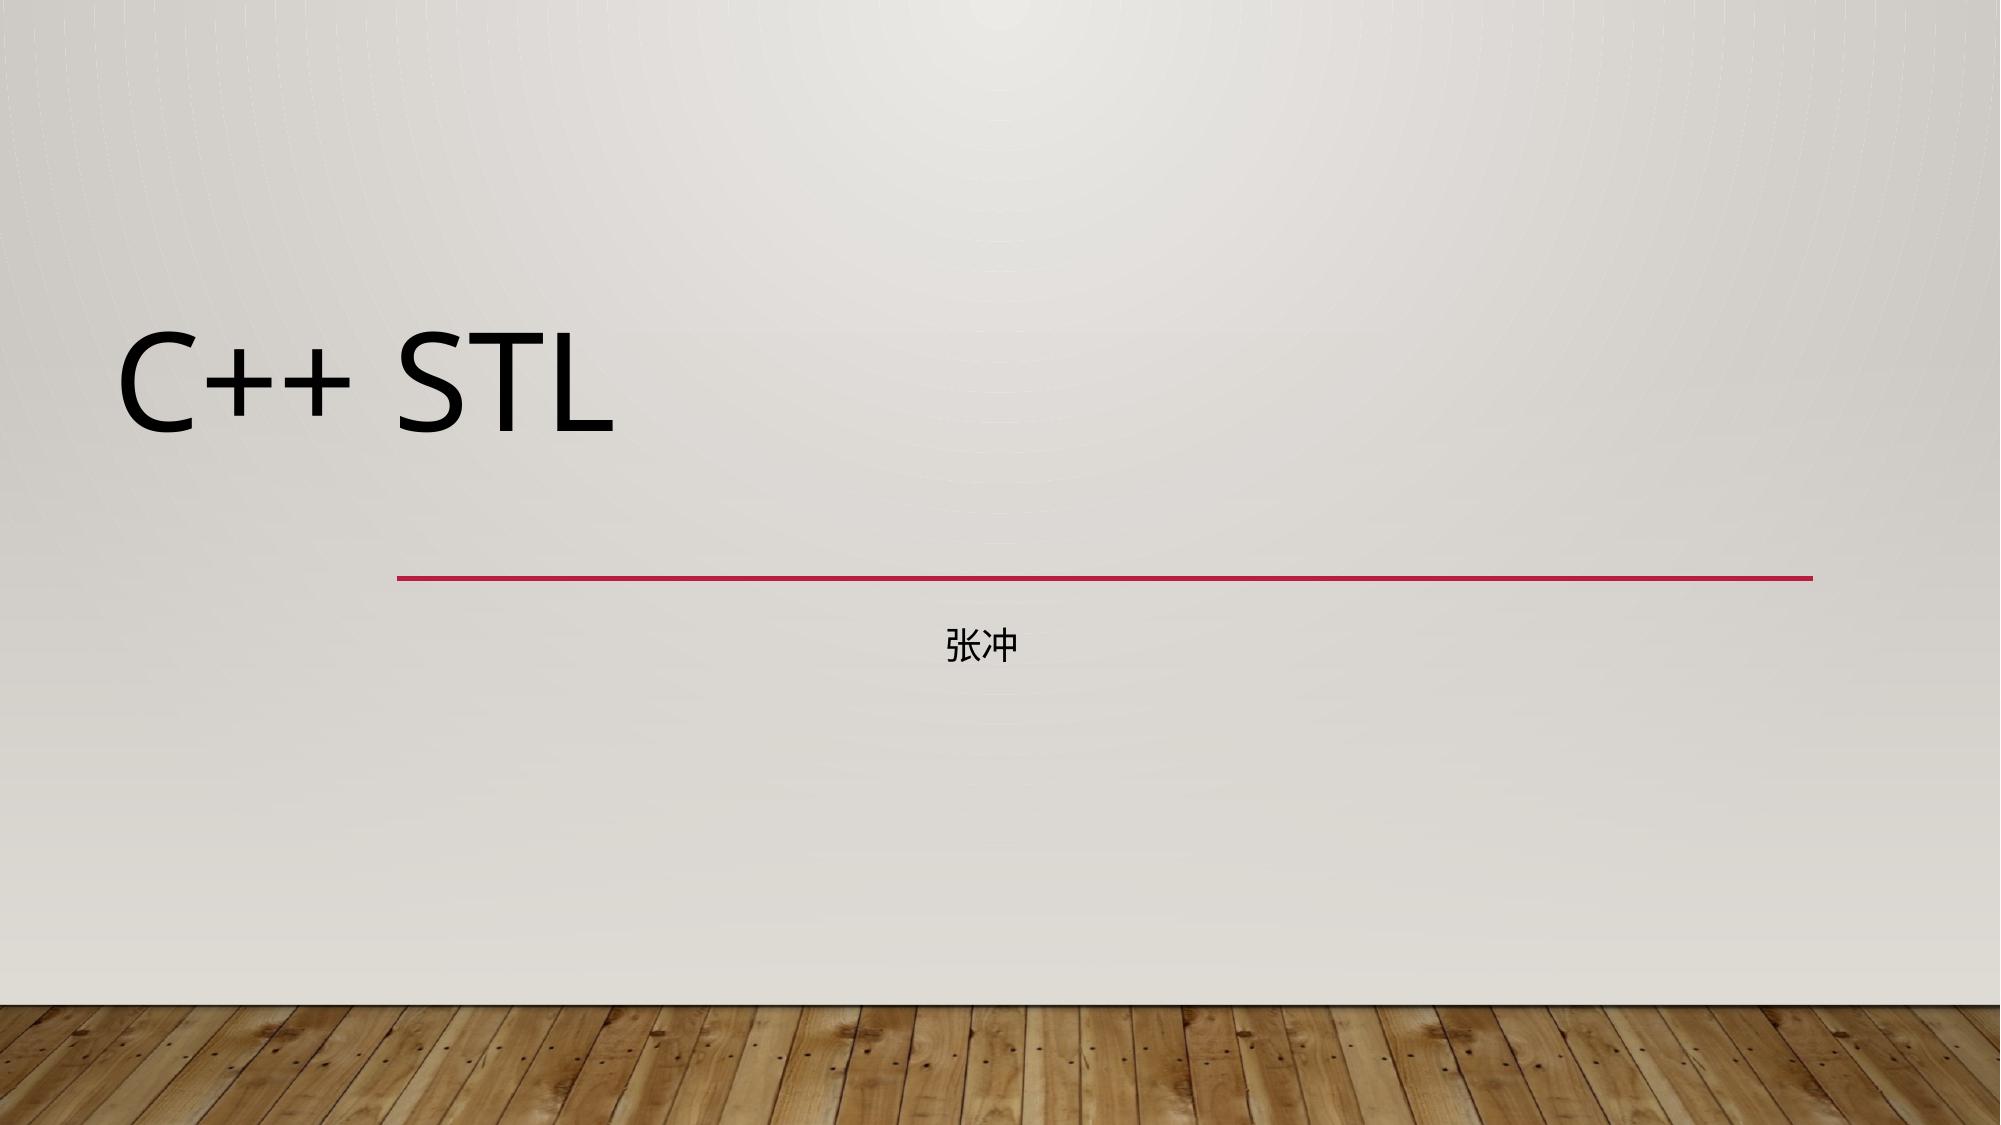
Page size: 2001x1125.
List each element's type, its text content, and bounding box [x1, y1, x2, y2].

title C++ STL [98, 44, 1516, 461]
picture [0, 1005, 2000, 1125]
subtitle 张冲 [929, 597, 2000, 759]
